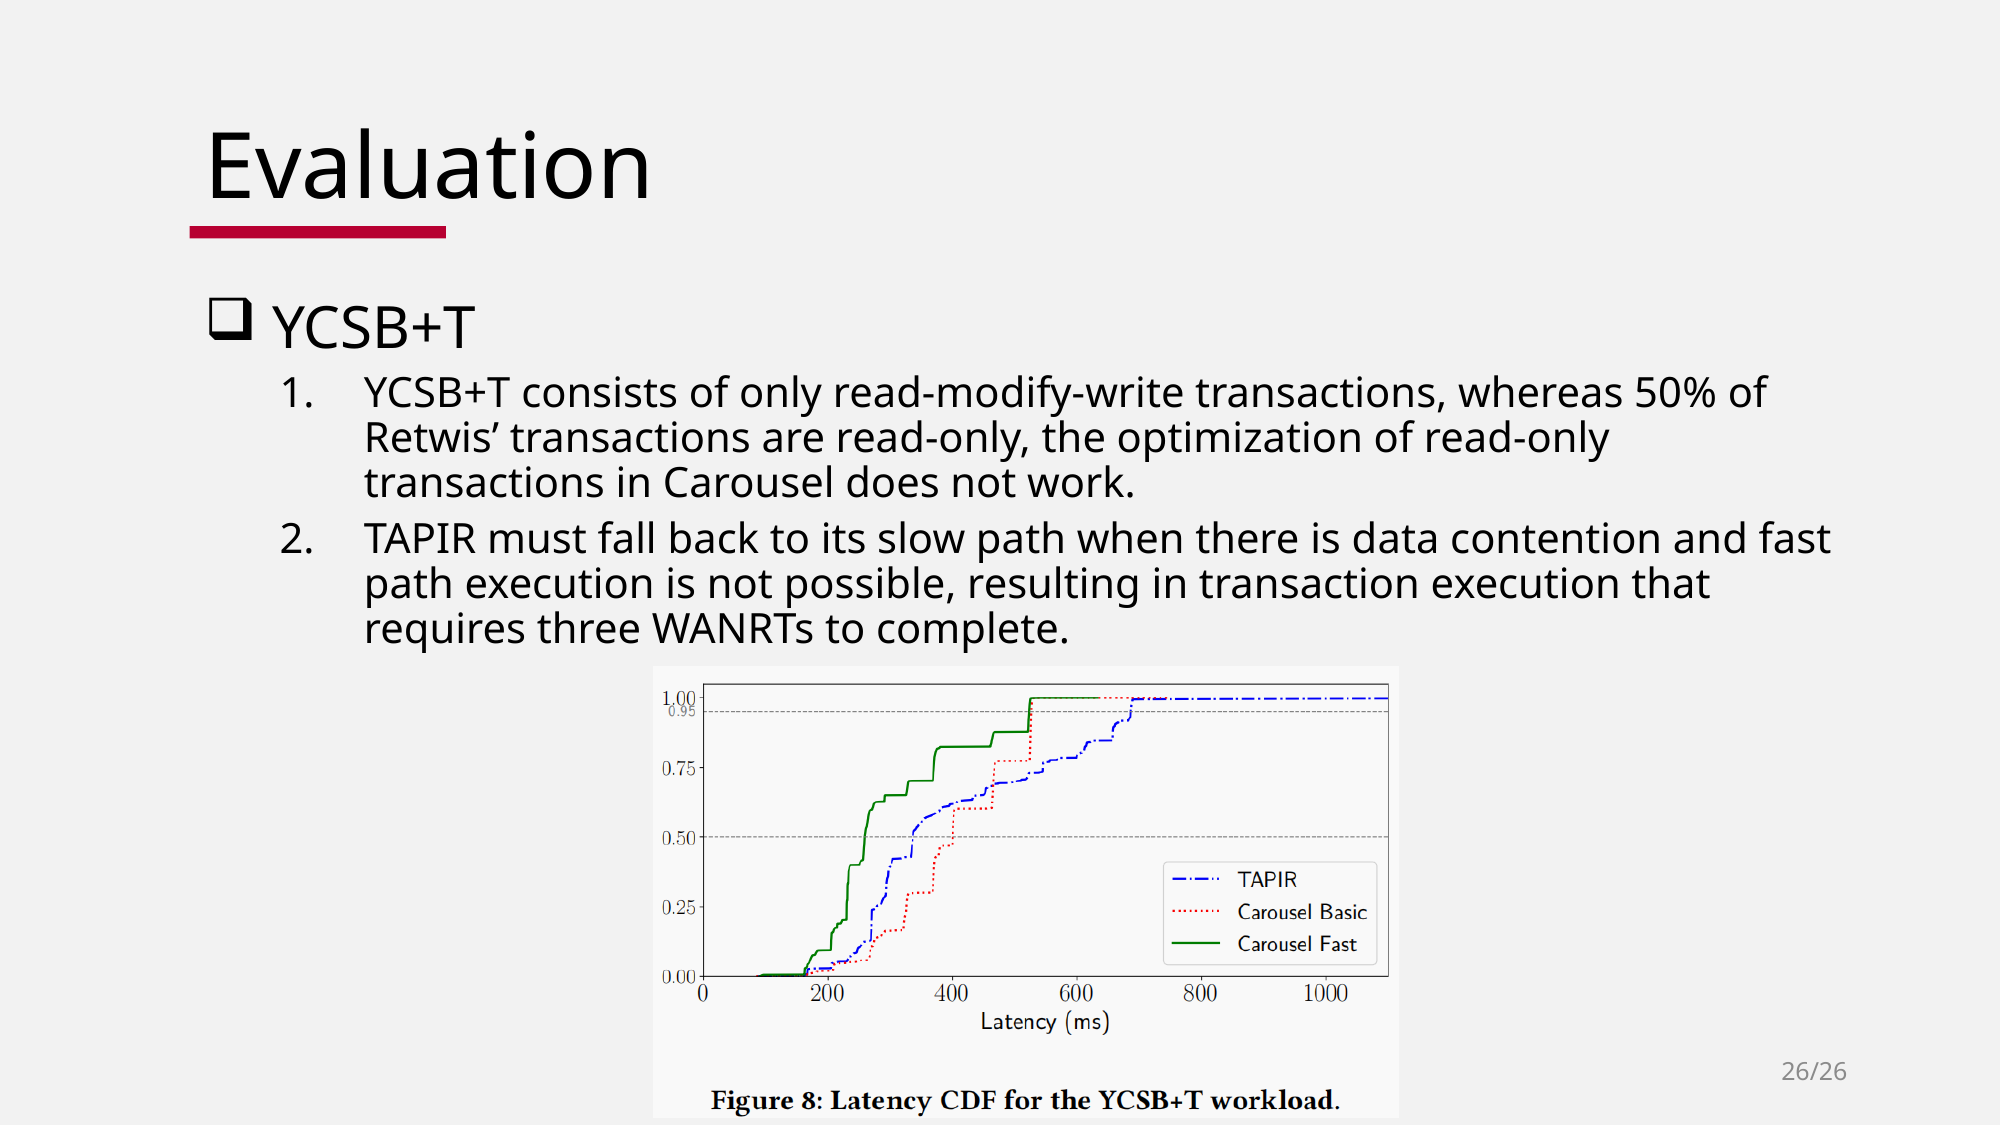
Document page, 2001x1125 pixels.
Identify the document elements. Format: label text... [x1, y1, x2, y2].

slide_number 26/26 [1412, 1042, 1863, 1103]
title Evaluation [189, 59, 1863, 278]
picture [652, 666, 1399, 1118]
list YCSB+T YCSB+T consists of only read-modify-write transactions, whereas 50% of Retwis’ transactions are read-only, the optimization of read-only transactions in Carousel does not work. TAPIR must fall back to its slow path when there is data contention and fast path execution is not possible, resulting in transaction execution that requires three WANRTs to complete. [189, 291, 1863, 1005]
